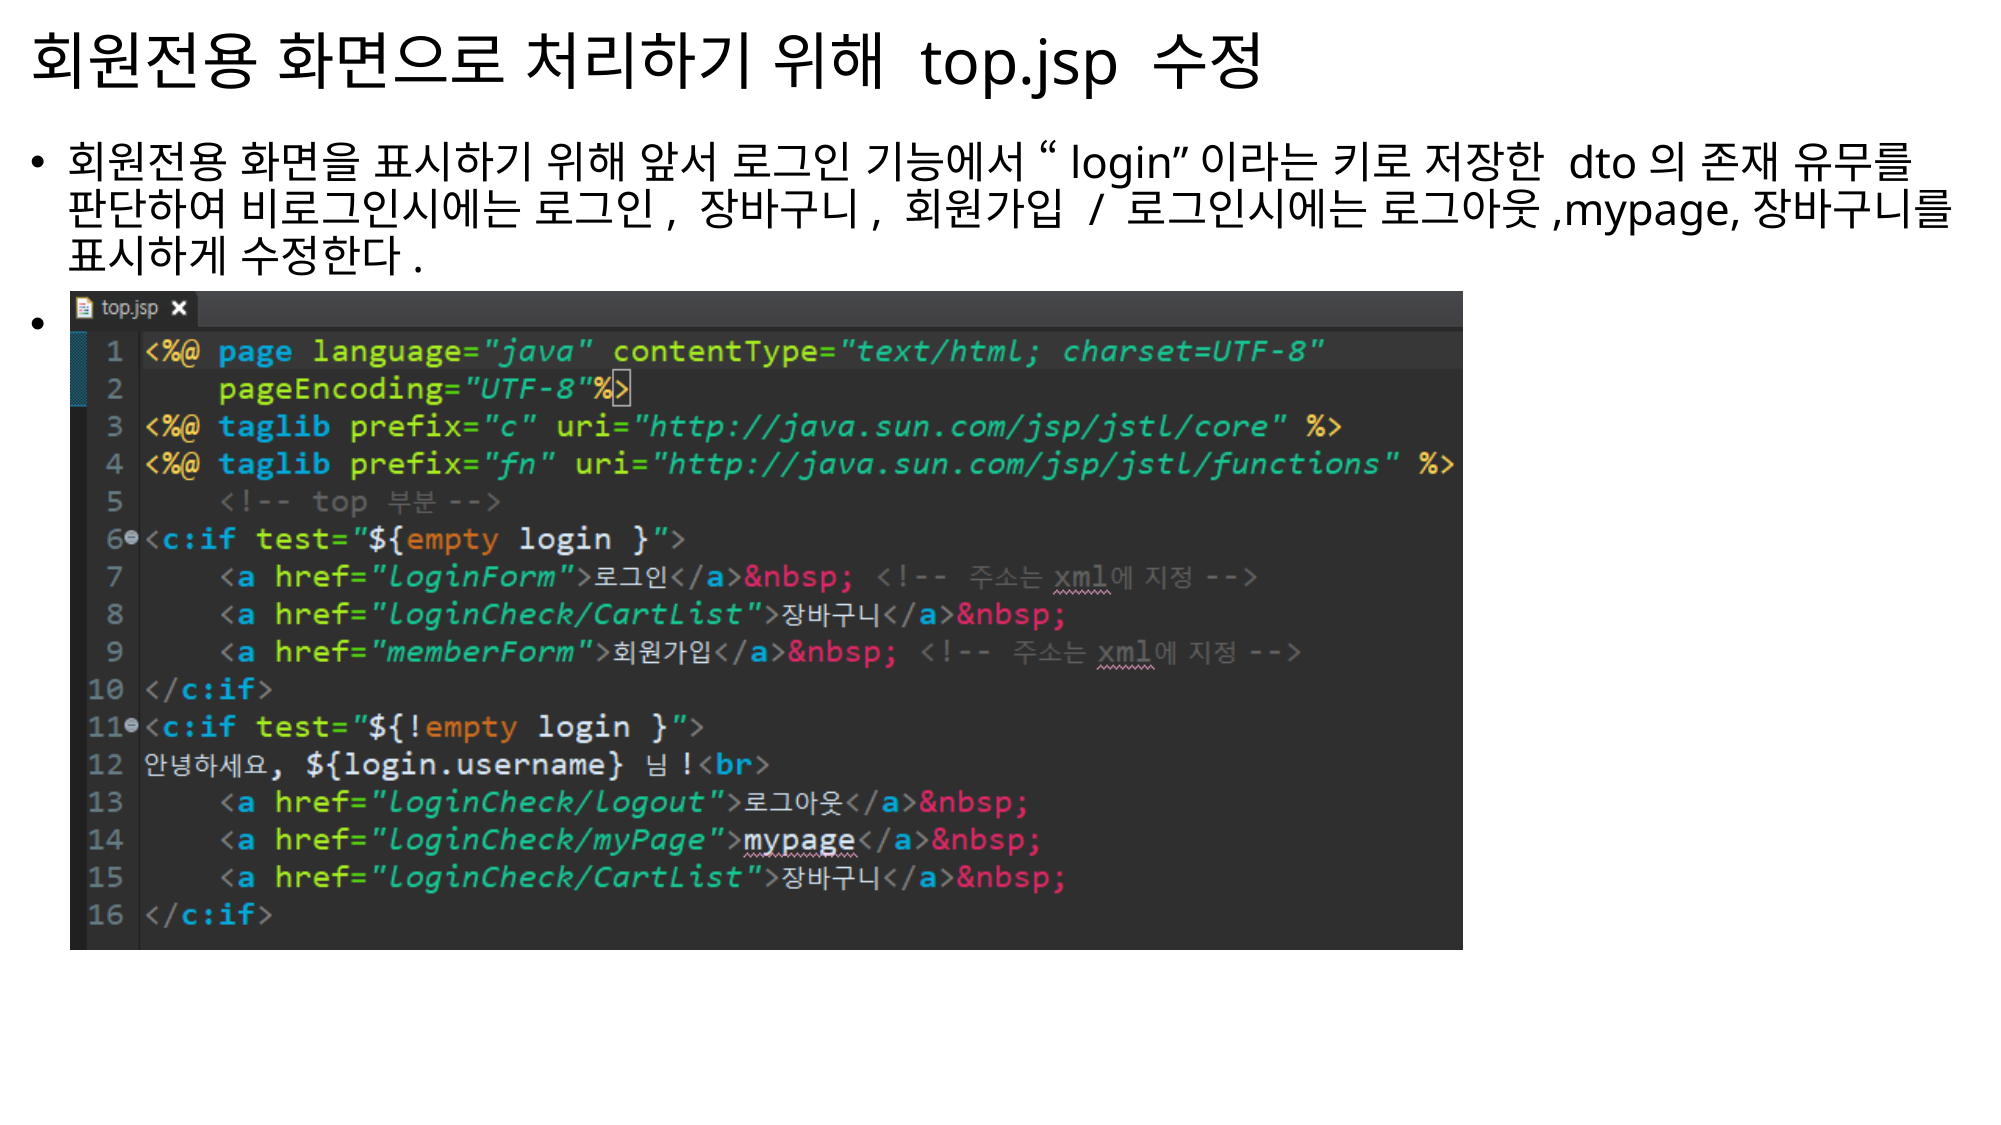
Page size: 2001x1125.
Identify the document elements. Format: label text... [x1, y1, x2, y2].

picture [70, 291, 1463, 950]
title 회원전용 화면으로 처리하기 위해 top.jsp 수정 [15, 17, 1863, 112]
list 회원전용 화면을 표시하기 위해 앞서 로그인 기능에서 “login”이라는 키로 저장한 dto의 존재 유무를 판단하여 비로그인시에는 로그인, 장바구니, 회원가입 / 로그인시에는 로그아웃,mypage,장바구니를 표시하게 수정한다. [15, 132, 1983, 1108]
